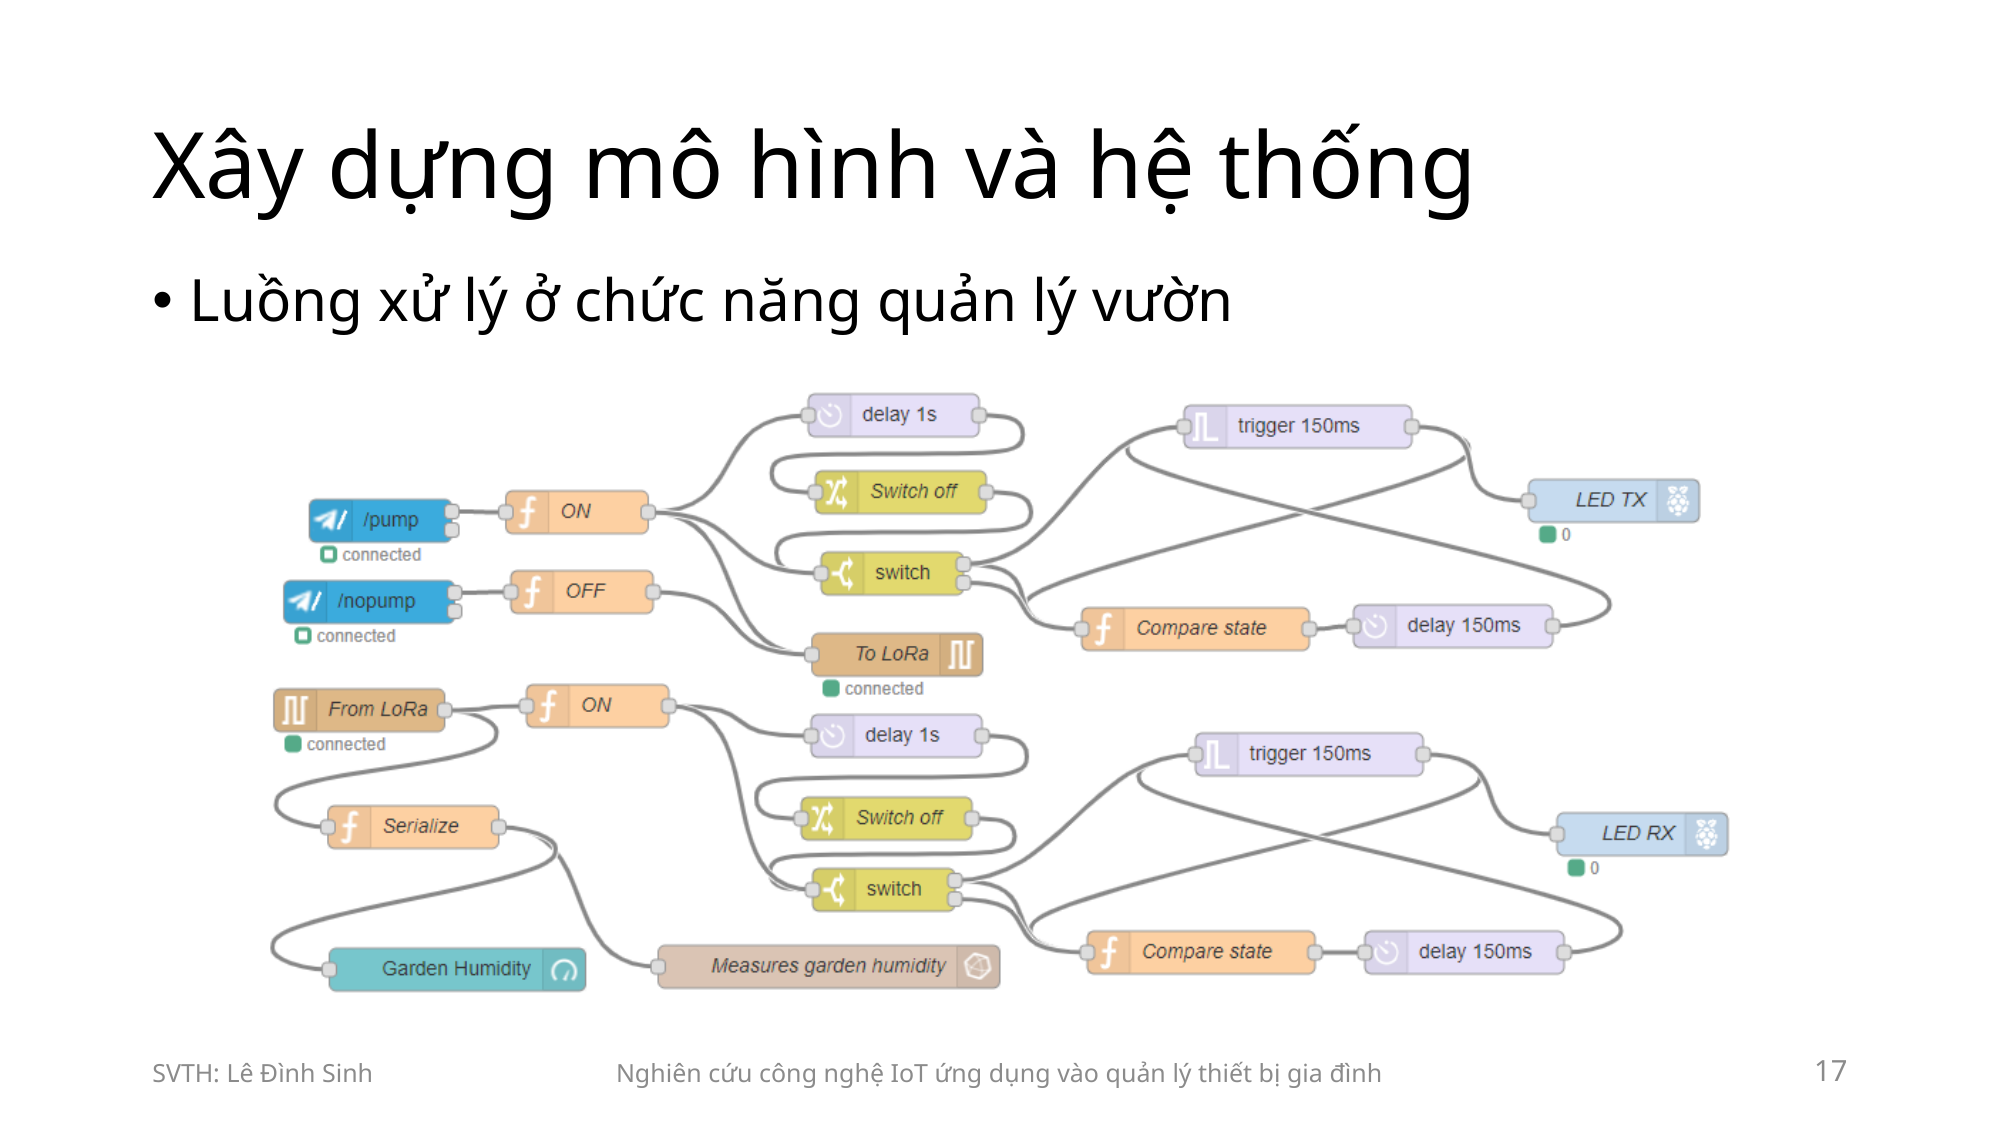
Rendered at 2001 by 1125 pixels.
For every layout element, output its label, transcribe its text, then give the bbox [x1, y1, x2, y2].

picture [252, 370, 1748, 1014]
text_box Nghiên cứu công nghệ IoT ứng dụng vào quản lý thiết bị gia đình [587, 1042, 1412, 1103]
text_box <number> [1412, 1042, 1863, 1103]
text_box Xây dựng mô hình và hệ thống [137, 59, 1863, 264]
text_box Luồng xử lý ở chức năng quản lý vườn [137, 264, 1863, 978]
text_box SVTH: Lê Đình Sinh [137, 1042, 587, 1103]
